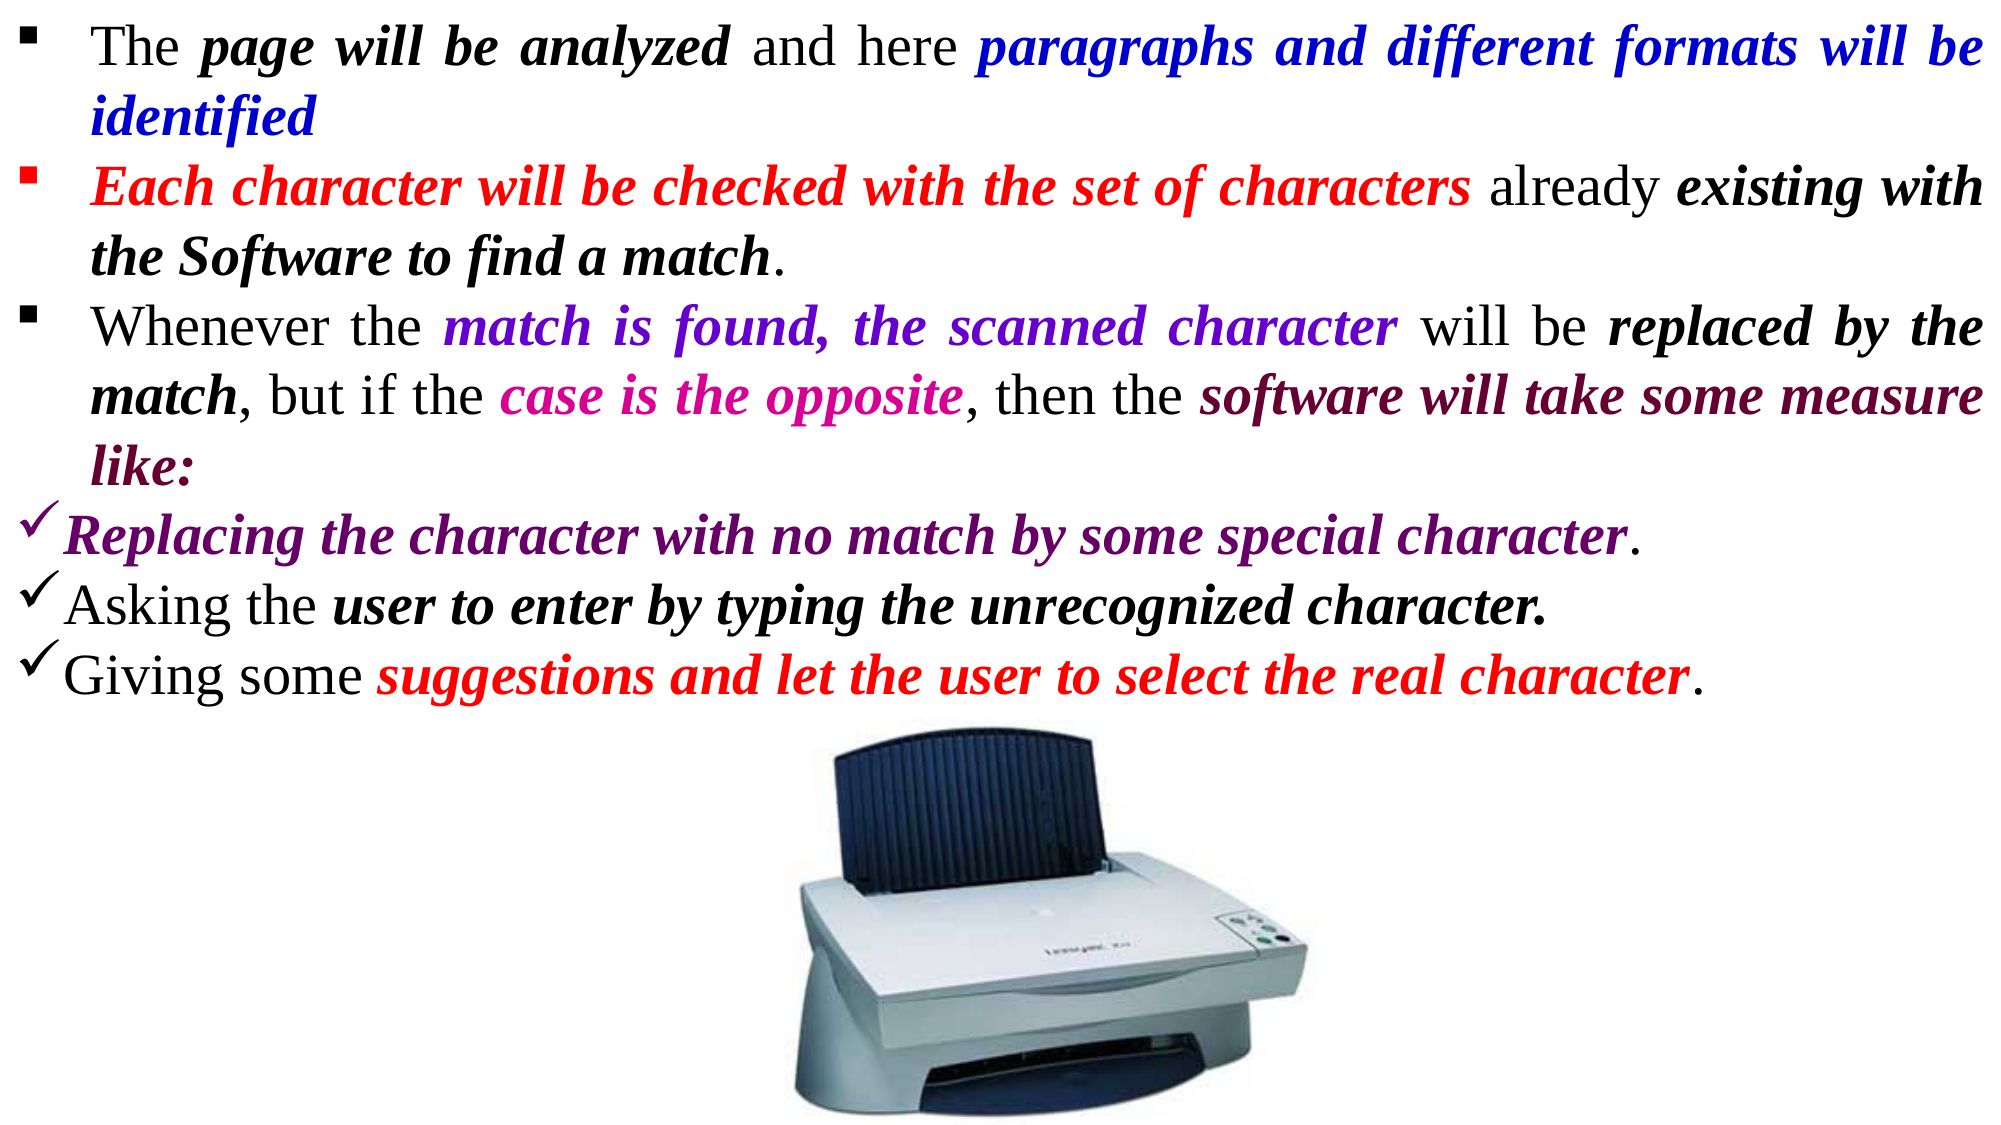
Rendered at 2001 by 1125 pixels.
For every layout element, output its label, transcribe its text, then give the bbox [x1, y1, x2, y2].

list The page will be analyzed and here paragraphs and different formats will be identified Each character will be checked with the set of characters already existing with the Software to find a match. Whenever the match is found, the scanned character will be replaced by the match, but if the case is the opposite, then the software will take some measure like: Replacing the character with no match by some special character. Asking the user to enter by typing the unrecognized character. Giving some suggestions and let the user to select the real character. [0, 0, 2000, 1125]
picture [732, 716, 1339, 1125]
